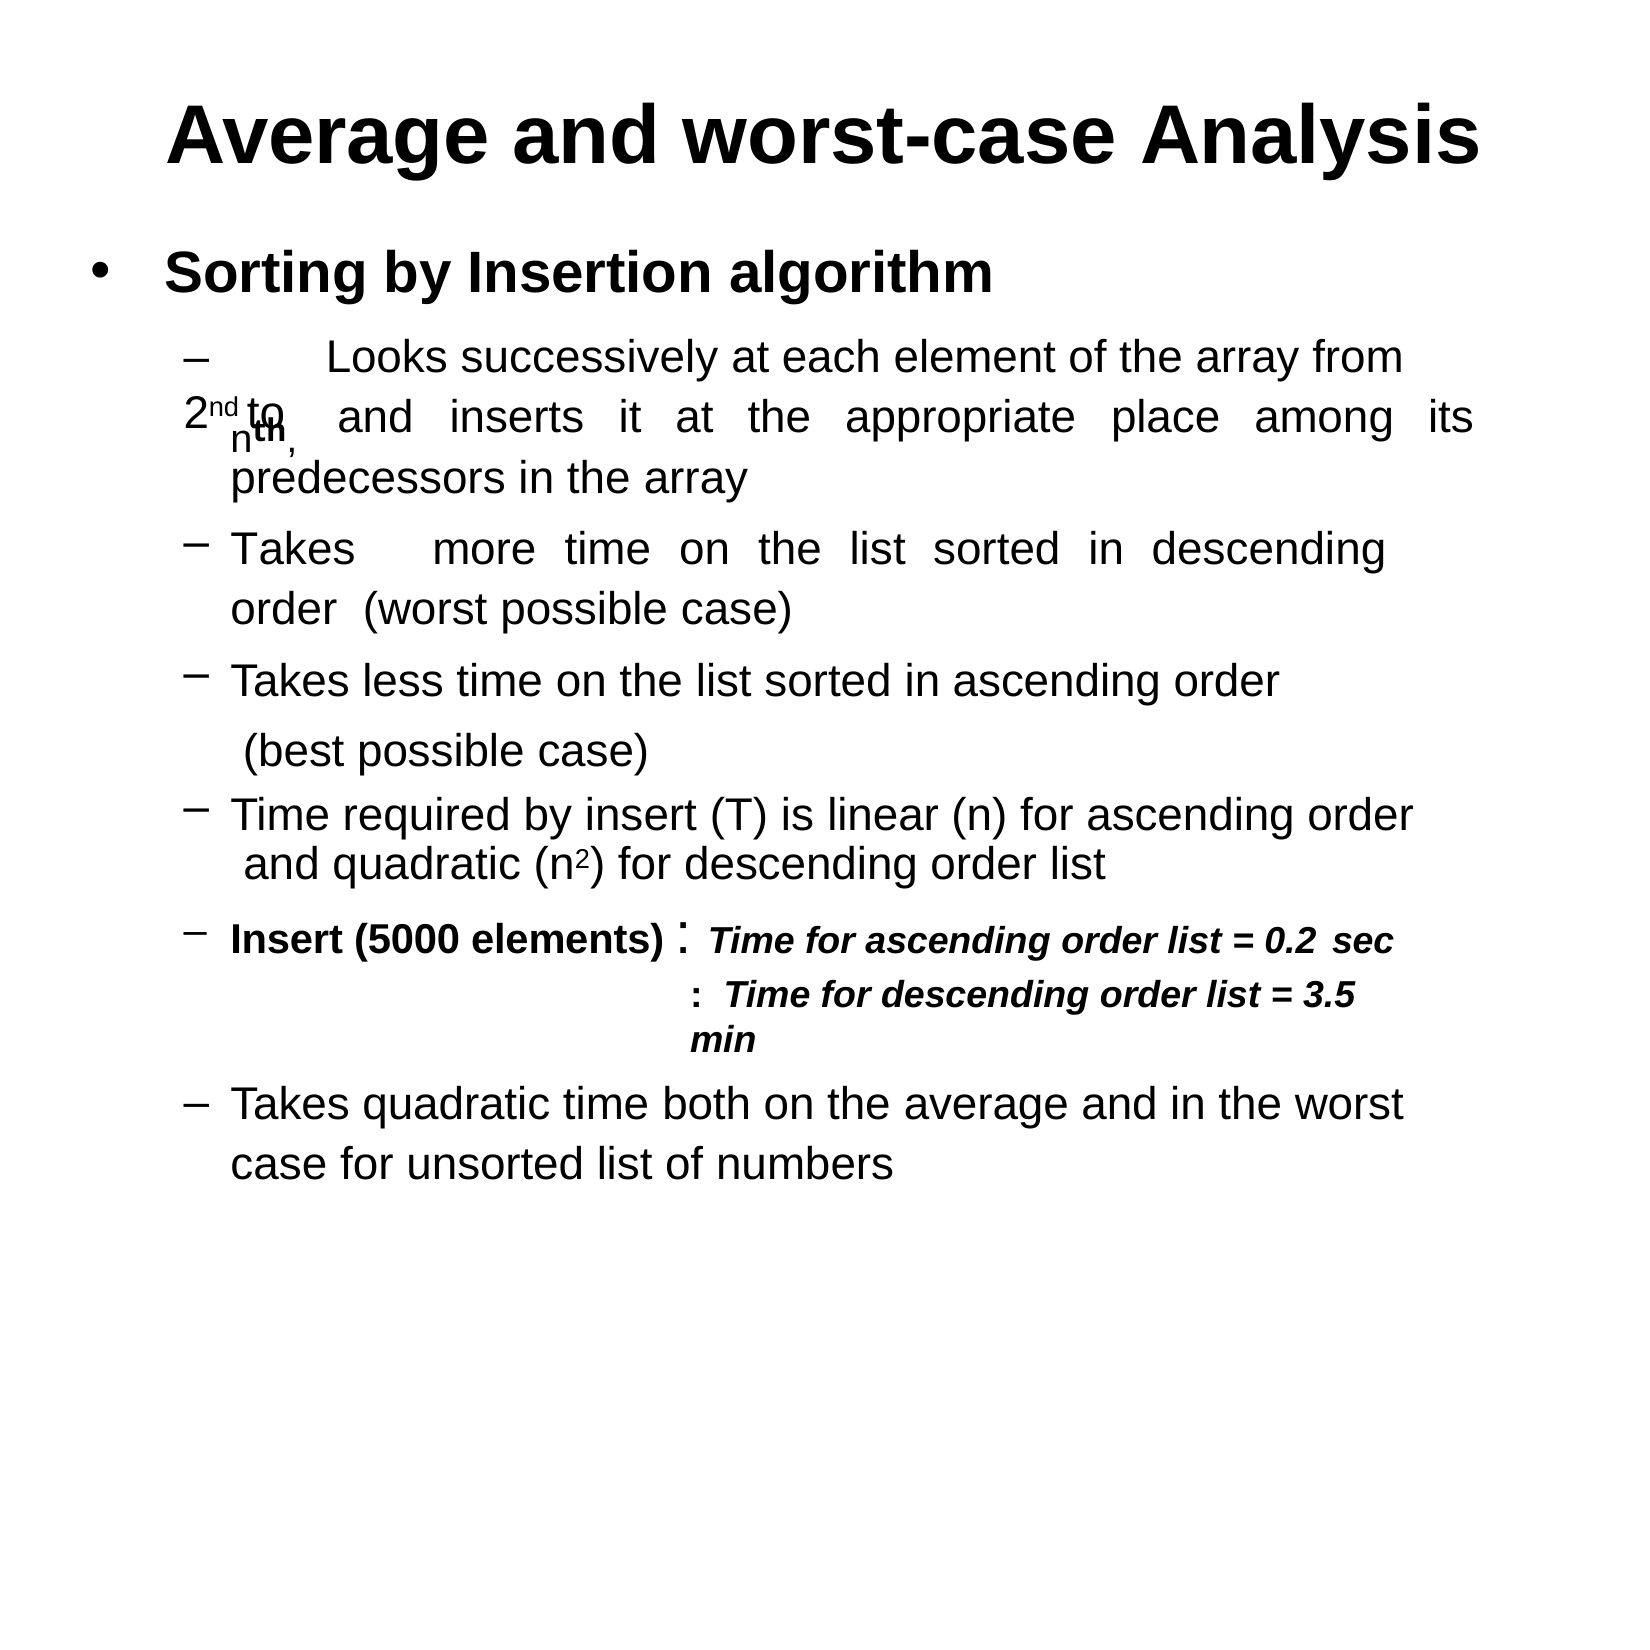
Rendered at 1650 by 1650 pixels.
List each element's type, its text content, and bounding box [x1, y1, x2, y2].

text_box Sorting by Insertion algorithm – Looks successively at each element of the array from 2nd to [88, 356, 1475, 438]
text_box nth, [228, 372, 306, 447]
text_box predecessors in the array Takes more time on the list sorted in descending order (worst possible case) Takes less time on the list sorted in ascending order (best possible case) Time required by insert (T) is linear (n) for ascending order and quadratic (n2) for descending order list Insert (5000 elements) : Time for ascending order list = 0.2 sec : Time for descending order list = 3.5 min Takes quadratic time both on the average and in the worst case for unsorted list of numbers [181, 447, 1475, 1189]
title Average and worst-case Analysis [88, 66, 1562, 356]
text_box and inserts it at the appropriate place among its [335, 387, 1475, 443]
